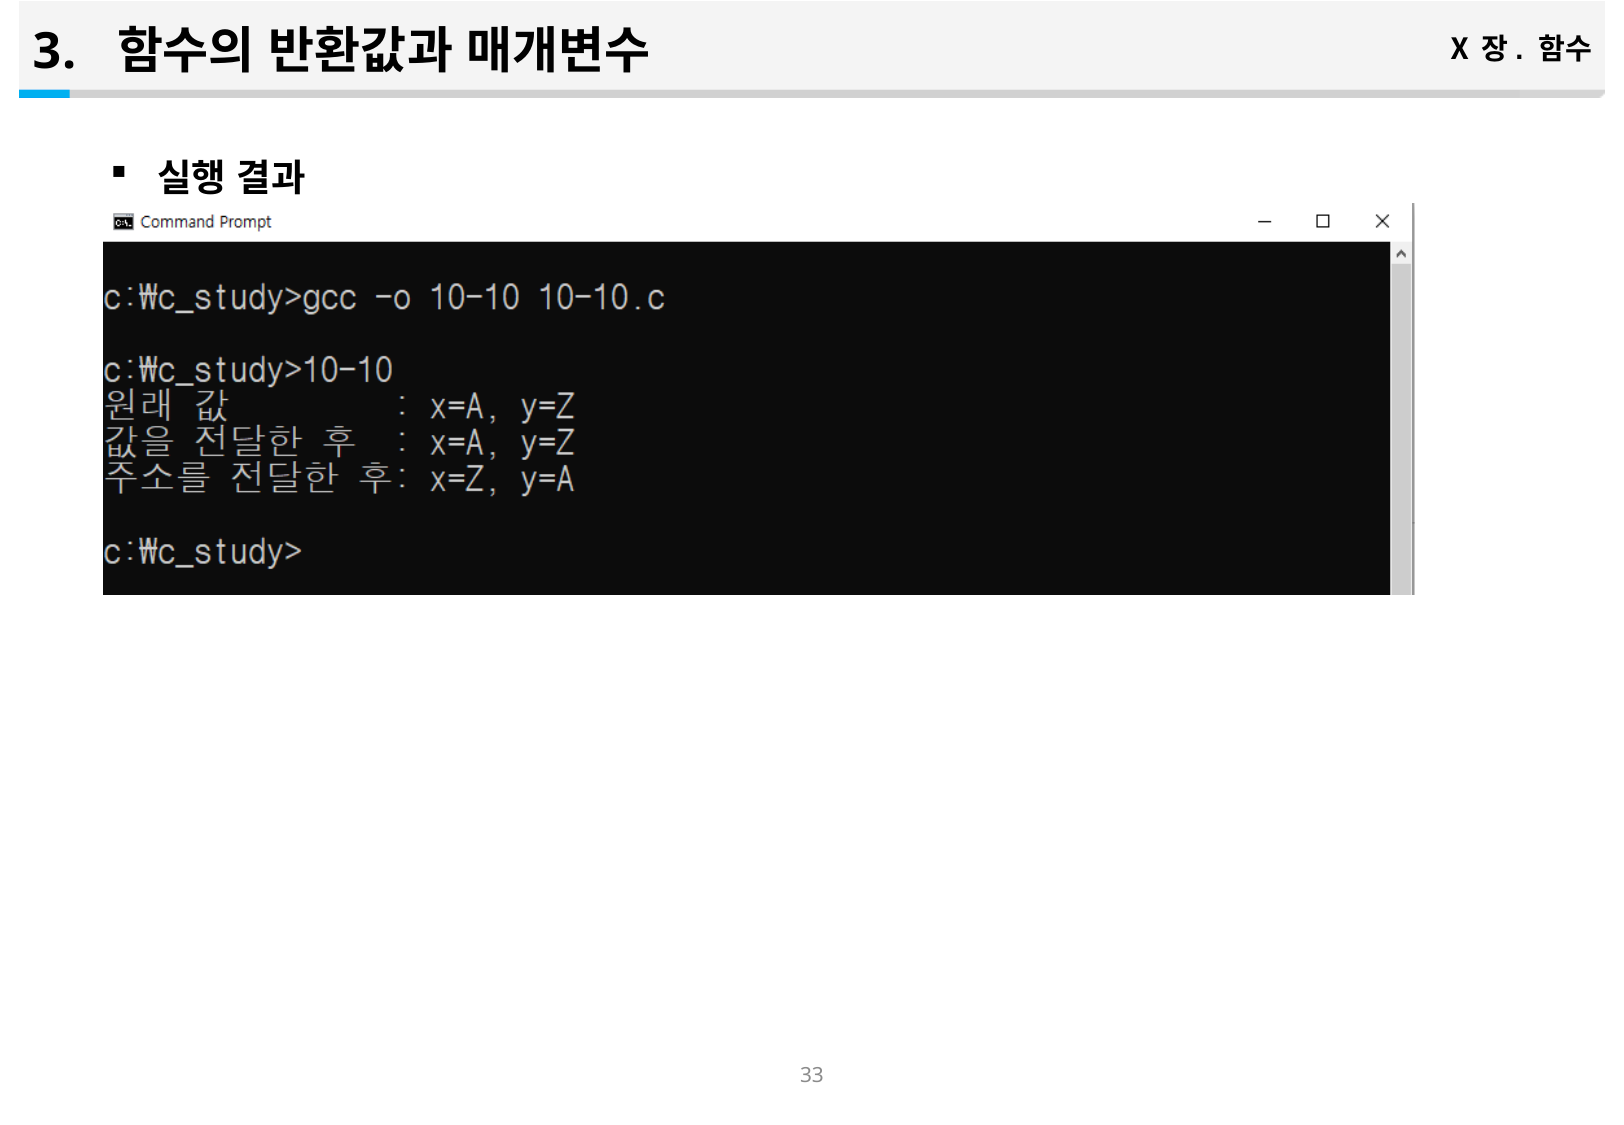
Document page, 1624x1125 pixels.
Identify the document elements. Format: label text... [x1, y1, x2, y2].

slide_number 32 [622, 1045, 1002, 1106]
text_box Ⅹ장. 함수 [1430, 22, 1608, 73]
picture [19, 1, 1605, 98]
list 함수의 반환값과 매개변수 [17, 11, 1167, 85]
picture [102, 203, 1415, 595]
text_box 실행 결과 [20, 124, 1602, 207]
